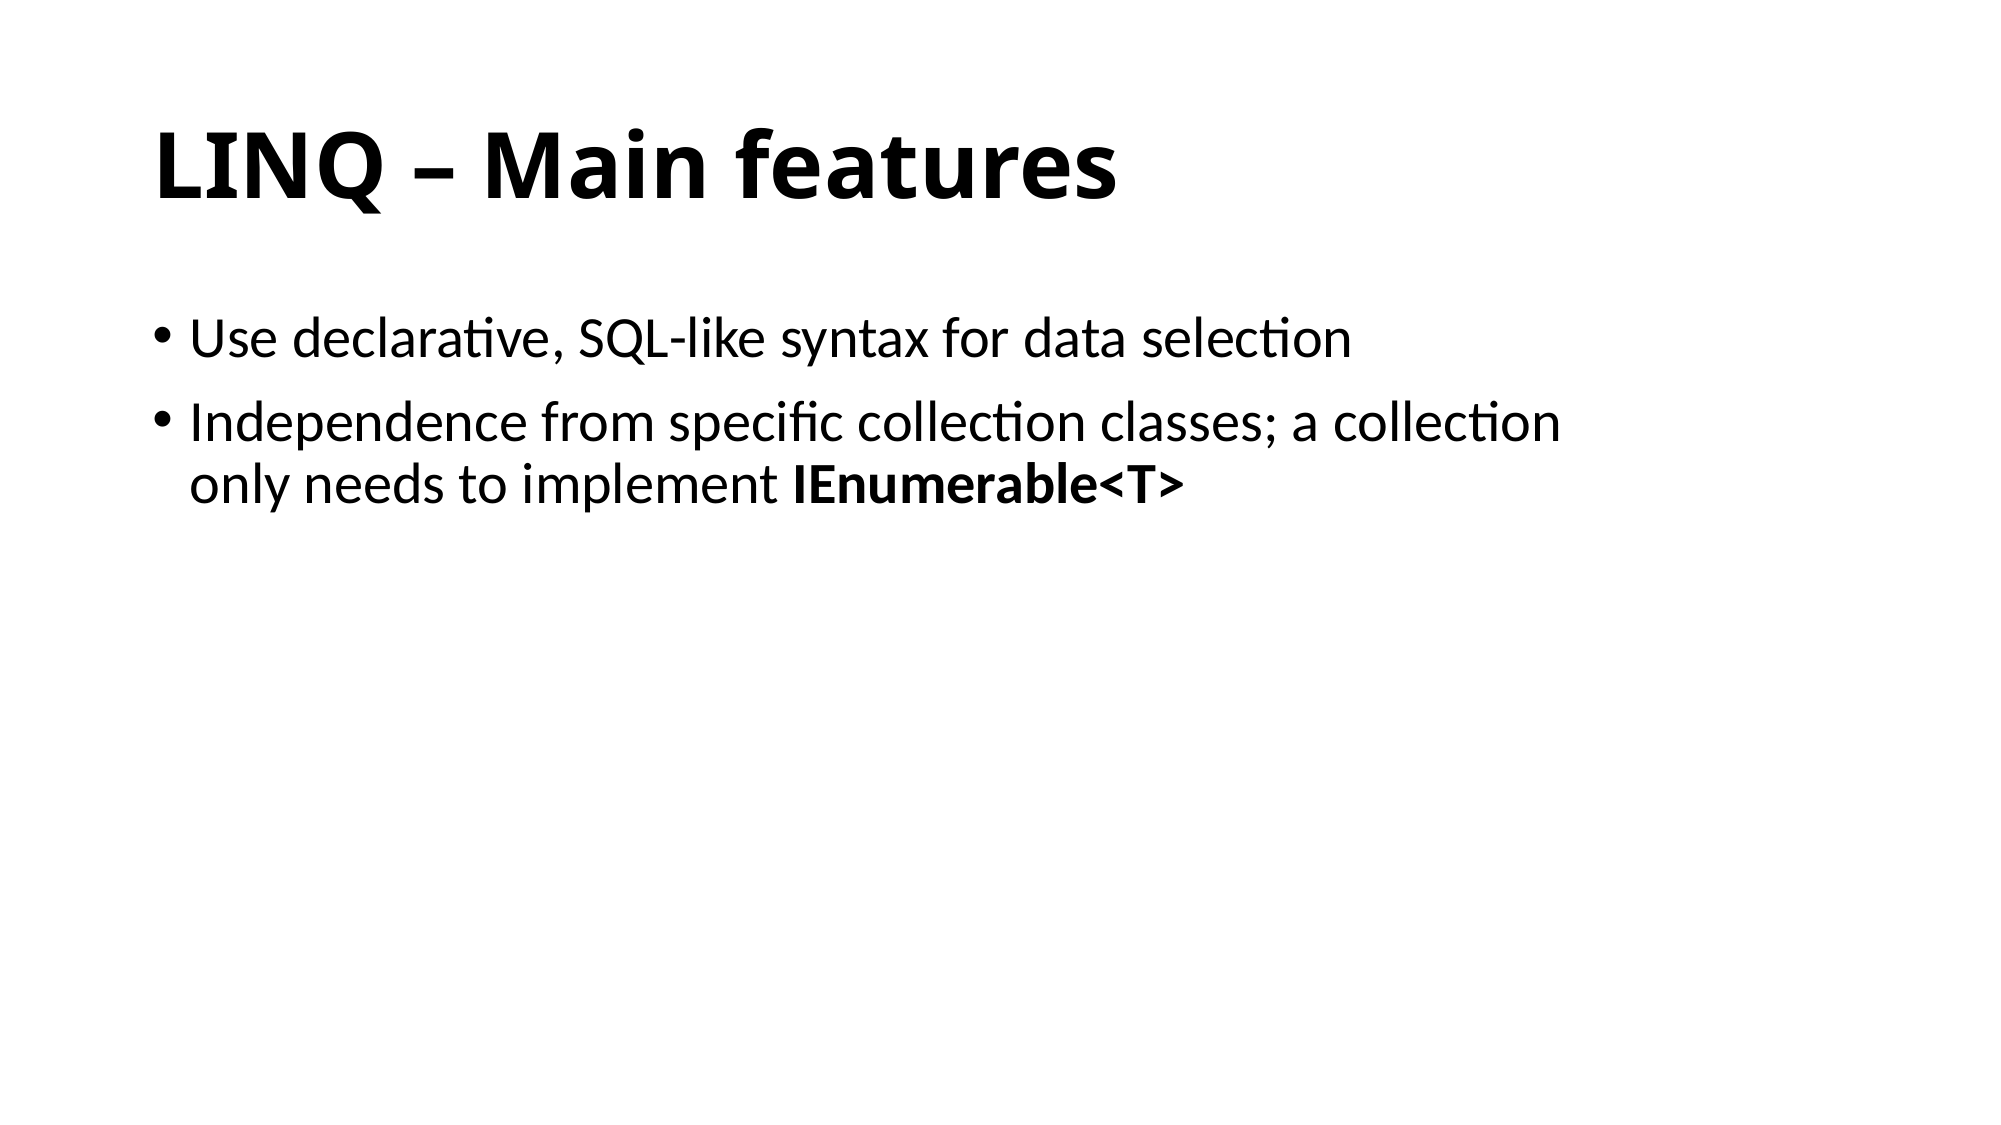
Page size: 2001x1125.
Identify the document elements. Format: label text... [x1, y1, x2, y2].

list Use declarative, SQL-like syntax for data selection Independence from specific collection classes; a collection only needs to implement IEnumerable<T> [137, 299, 1622, 1014]
title LINQ – Main features [137, 59, 1863, 278]
